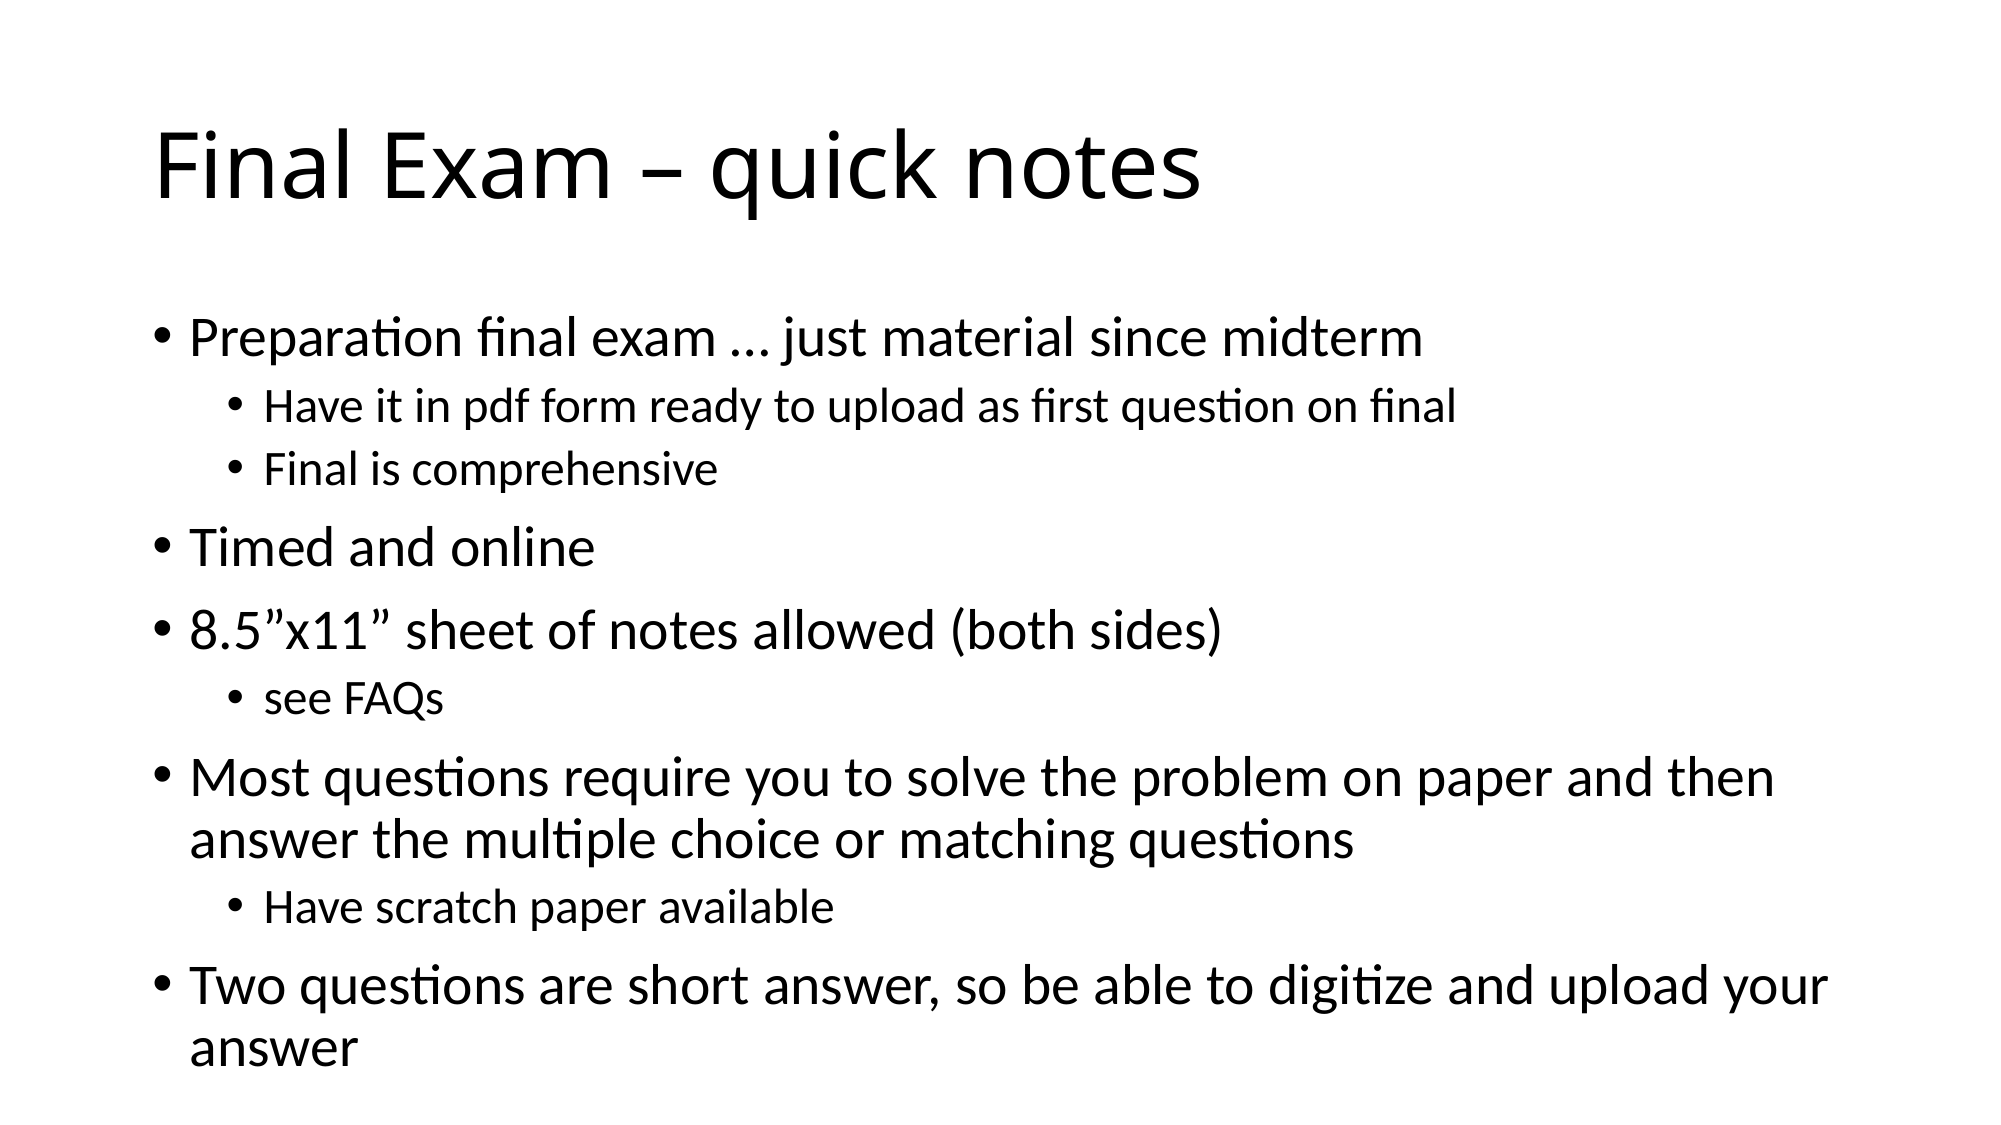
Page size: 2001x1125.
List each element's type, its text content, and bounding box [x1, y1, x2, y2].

list Preparation final exam … just material since midterm Have it in pdf form ready to upload as first question on final Final is comprehensive Timed and online 8.5”x11” sheet of notes allowed (both sides) see FAQs Most questions require you to solve the problem on paper and then answer the multiple choice or matching questions Have scratch paper available Two questions are short answer, so be able to digitize and upload your answer [137, 299, 1863, 1093]
title Final Exam – quick notes [137, 59, 1863, 278]
